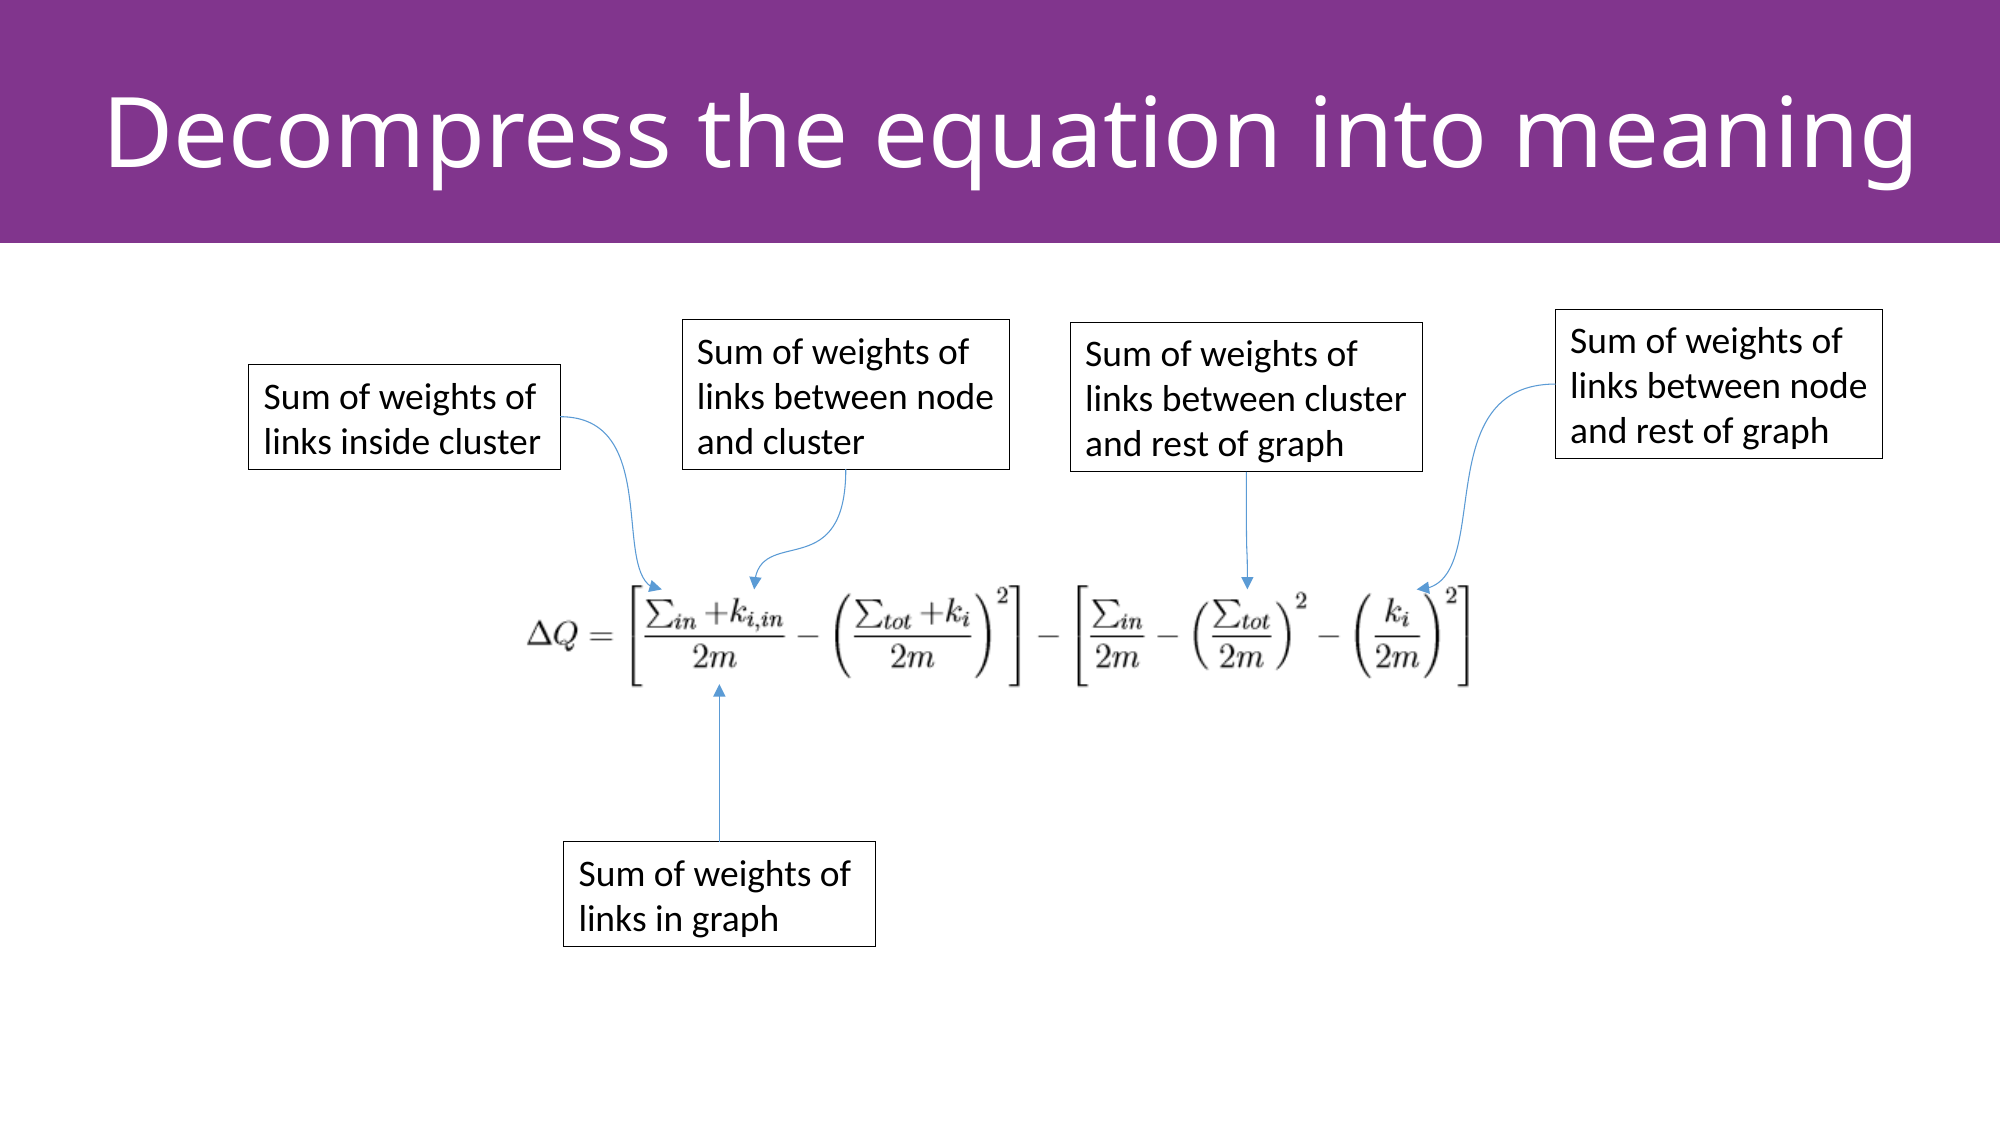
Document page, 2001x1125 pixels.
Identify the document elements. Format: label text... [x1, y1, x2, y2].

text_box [1416, 309, 1885, 590]
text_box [1068, 322, 1425, 590]
text_box [0, 0, 2000, 243]
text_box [246, 364, 662, 590]
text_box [561, 684, 877, 948]
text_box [680, 319, 1012, 590]
text_box Decompress the equation into meaning [22, 15, 2000, 197]
picture [517, 575, 1483, 694]
